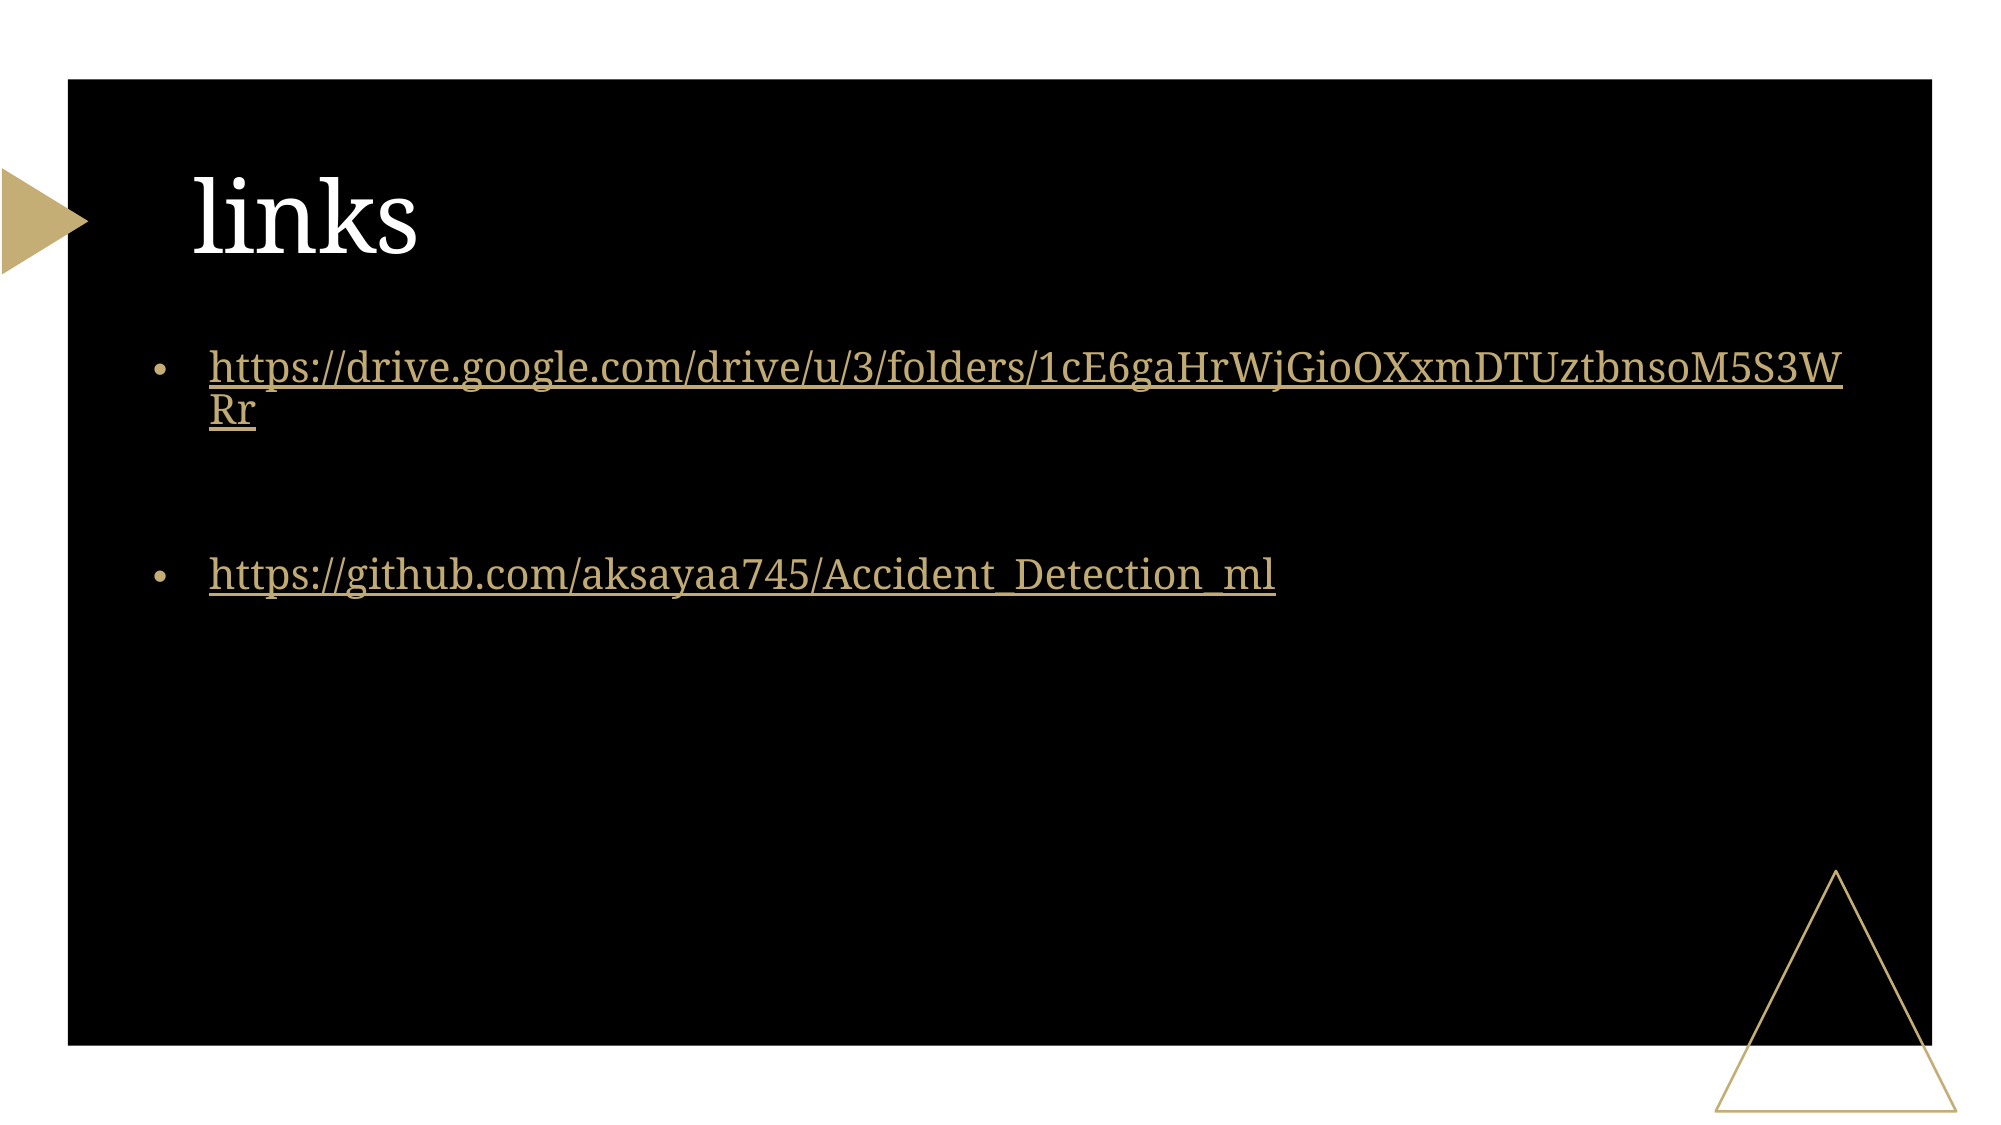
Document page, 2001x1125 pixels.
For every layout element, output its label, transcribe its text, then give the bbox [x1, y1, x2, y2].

title links [152, 146, 1868, 296]
list https://drive.google.com/drive/u/3/folders/1cE6gaHrWjGioOXxmDTUztbnsoM5S3WRr https://github.com/aksayaa745/Accident_Detection_ml [152, 333, 1868, 979]
